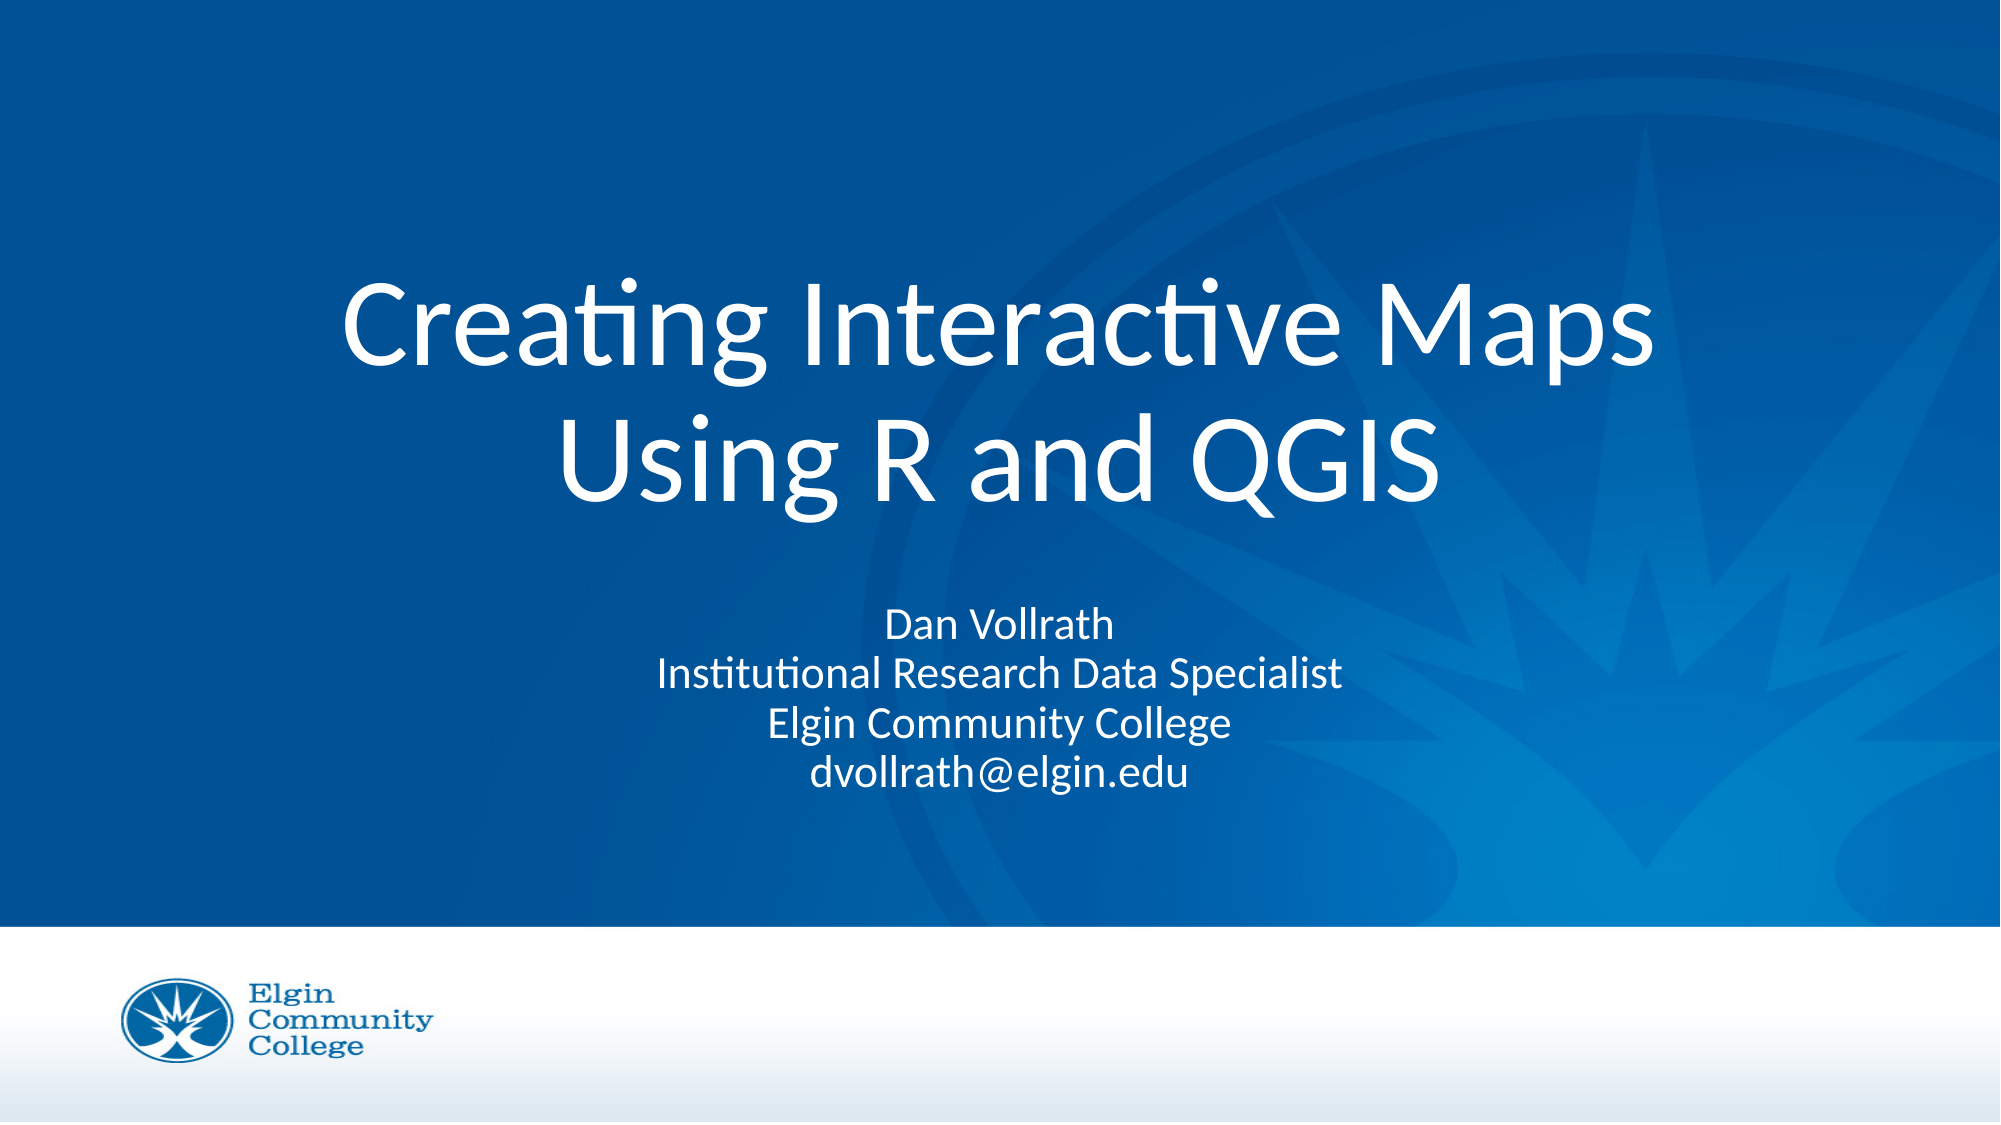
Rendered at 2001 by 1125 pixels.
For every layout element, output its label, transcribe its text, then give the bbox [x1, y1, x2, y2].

list Creating Interactive Maps Using R and QGIS Dan Vollrath Institutional Research Data Specialist Elgin Community College dvollrath@elgin.edu [198, 62, 1802, 813]
picture [0, 0, 2000, 1122]
